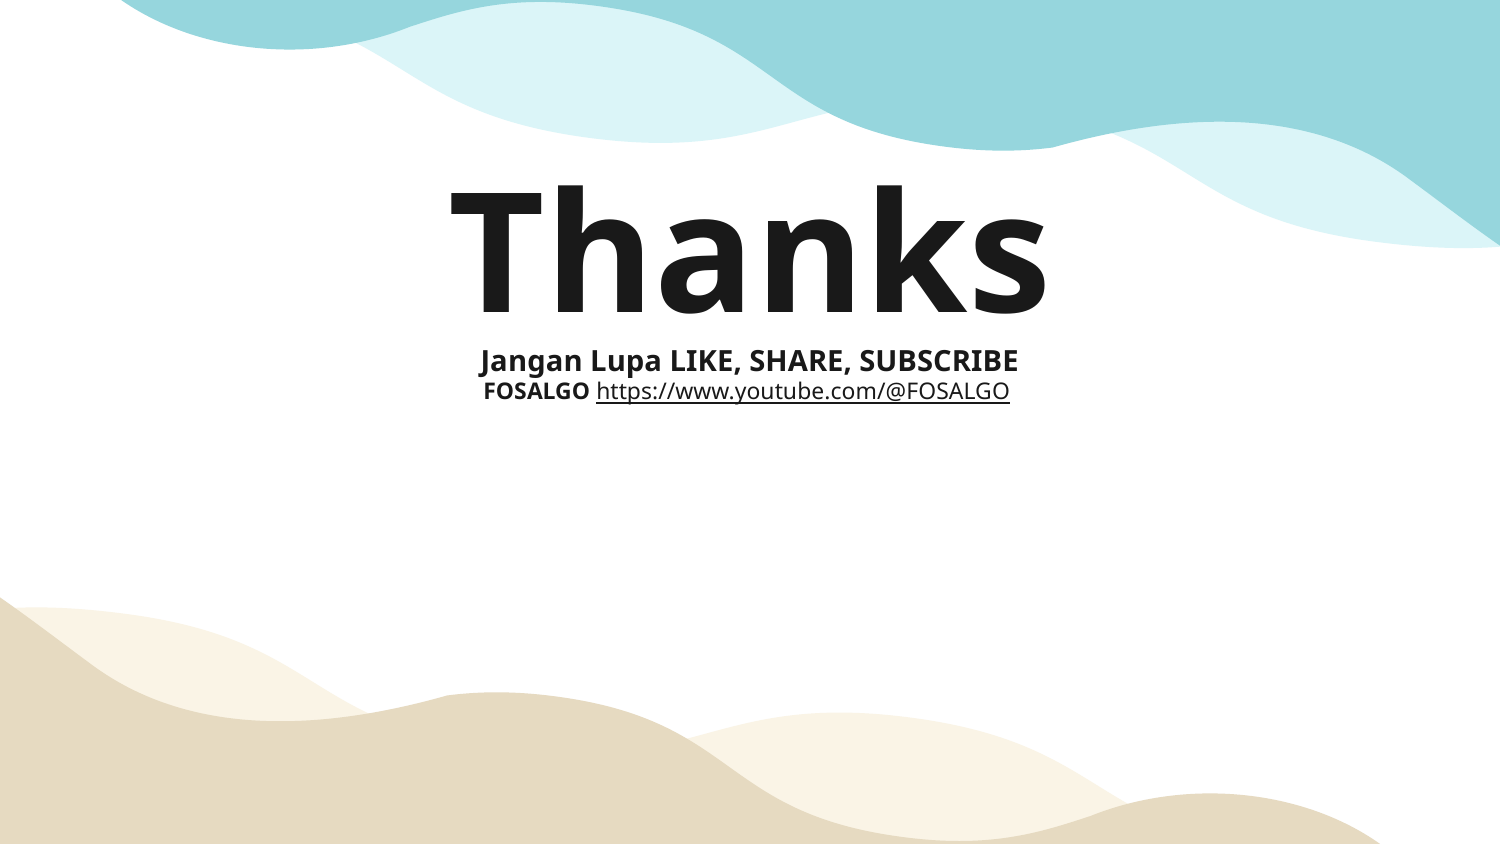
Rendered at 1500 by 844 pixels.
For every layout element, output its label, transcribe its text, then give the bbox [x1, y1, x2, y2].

title Thanks [385, 151, 1115, 327]
subtitle Jangan Lupa LIKE, SHARE, SUBSCRIBE FOSALGO https://www.youtube.com/@FOSALGO [385, 327, 1115, 417]
